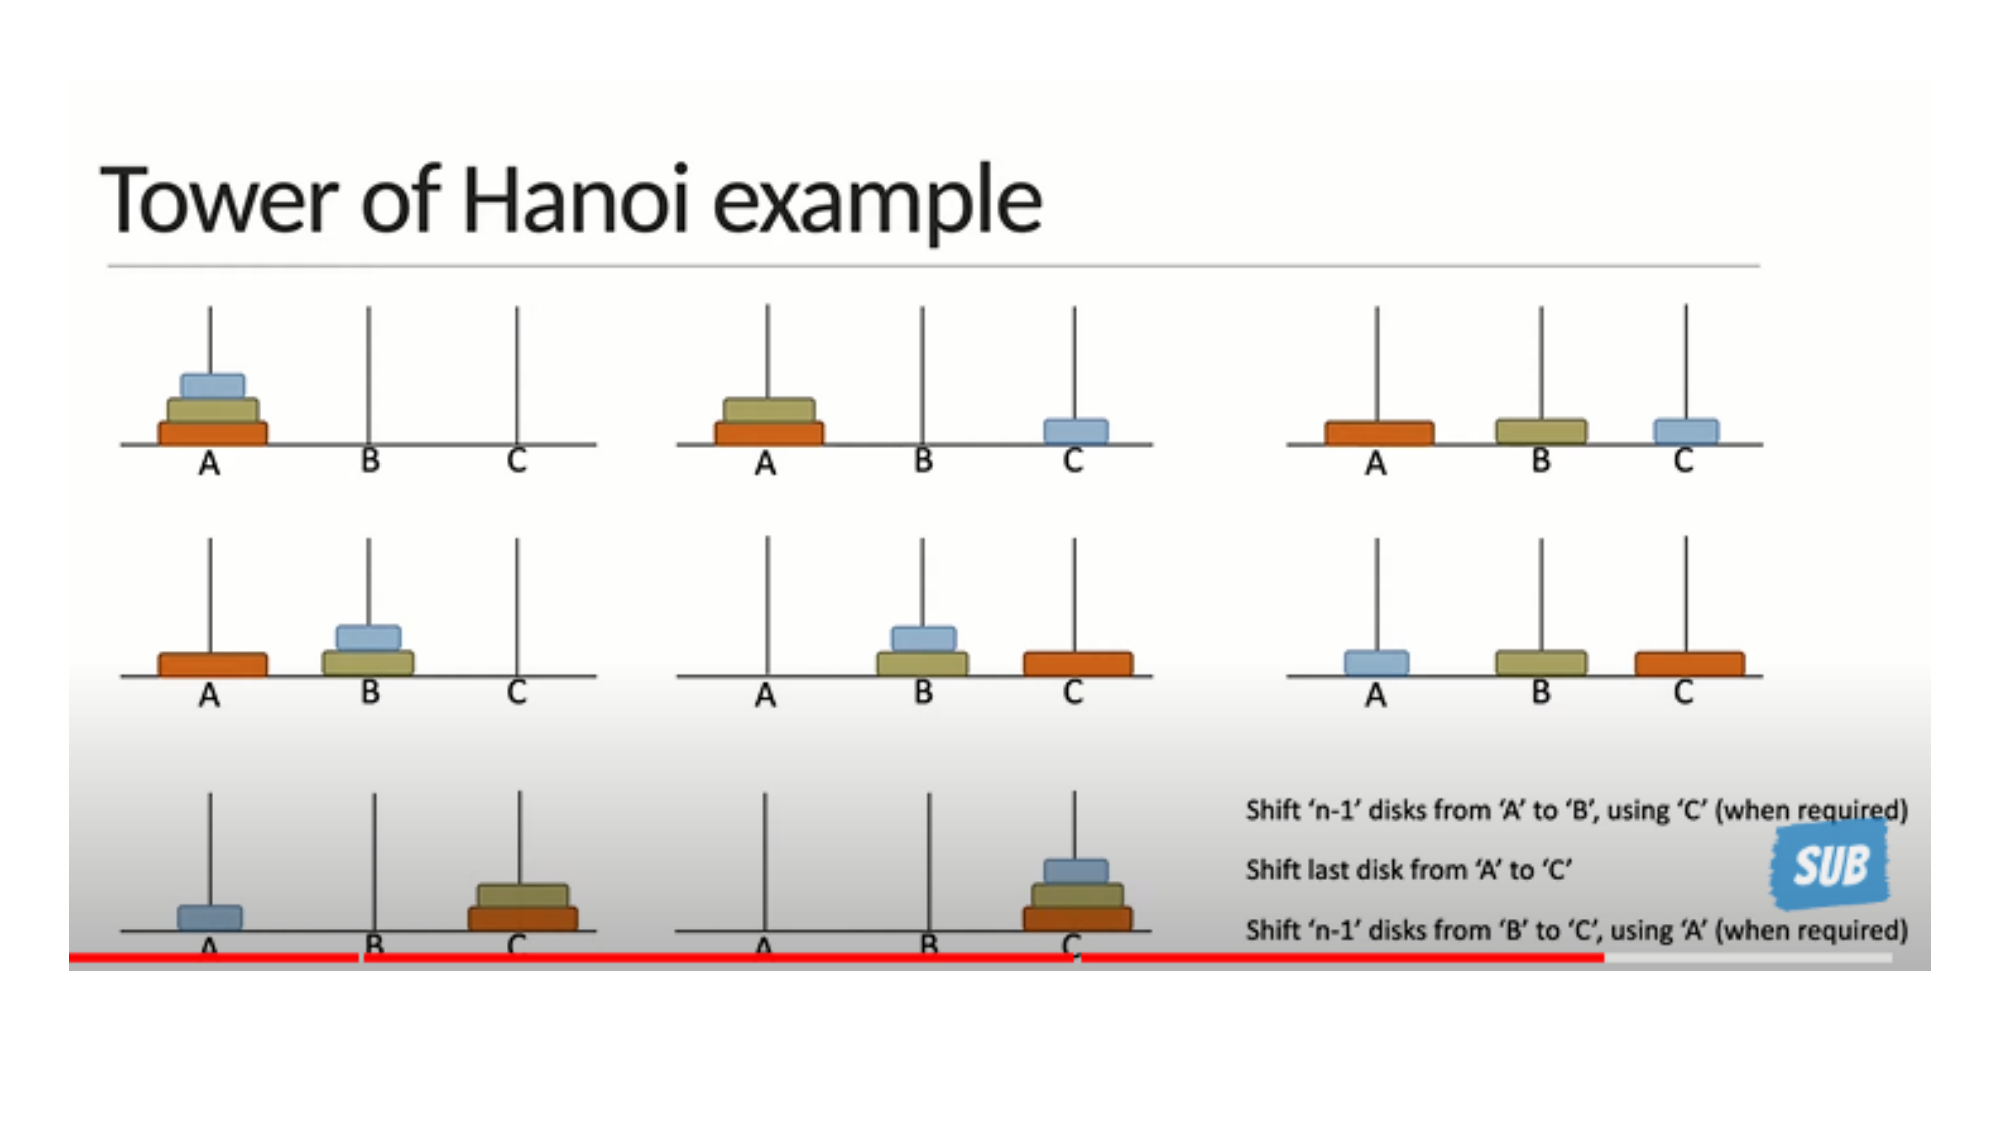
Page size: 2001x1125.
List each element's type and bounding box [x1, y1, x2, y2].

list [69, 79, 1931, 971]
